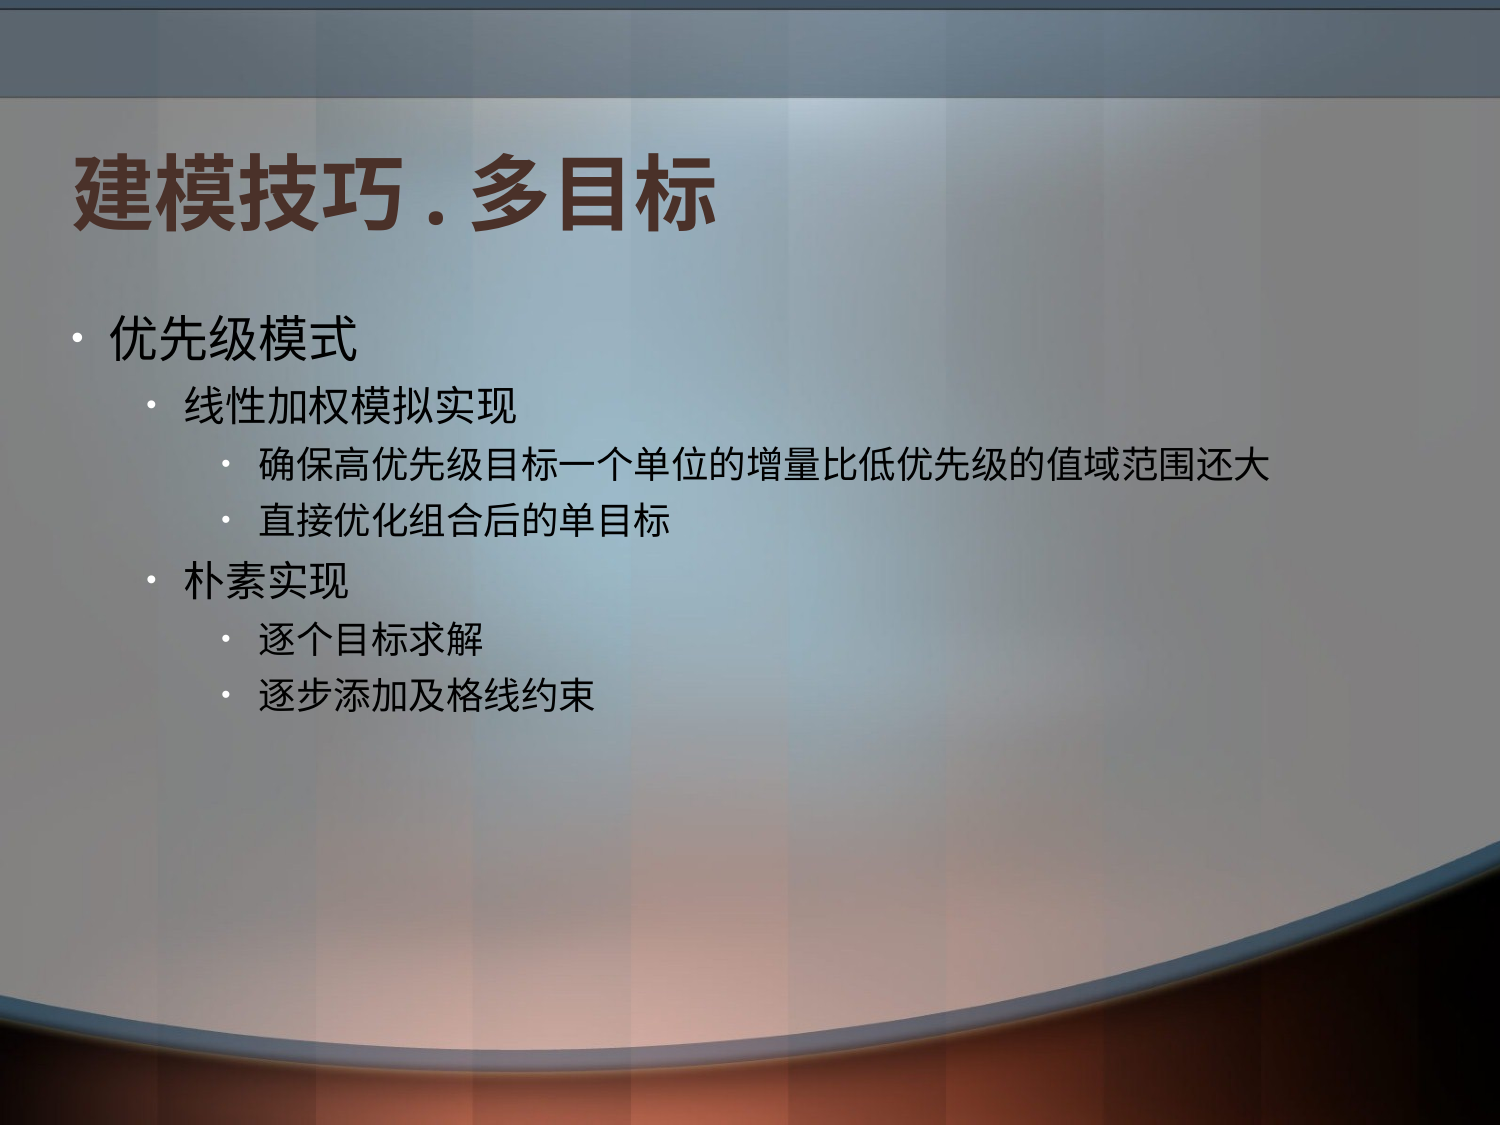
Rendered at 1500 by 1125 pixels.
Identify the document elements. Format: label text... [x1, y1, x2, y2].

list 优先级模式 线性加权模拟实现 确保高优先级目标一个单位的增量比低优先级的值域范围还大 直接优化组合后的单目标 朴素实现 逐个目标求解 逐步添加及格线约束 [56, 299, 1299, 920]
title 建模技巧.多目标 [56, 104, 1299, 294]
picture [0, 0, 1500, 1125]
